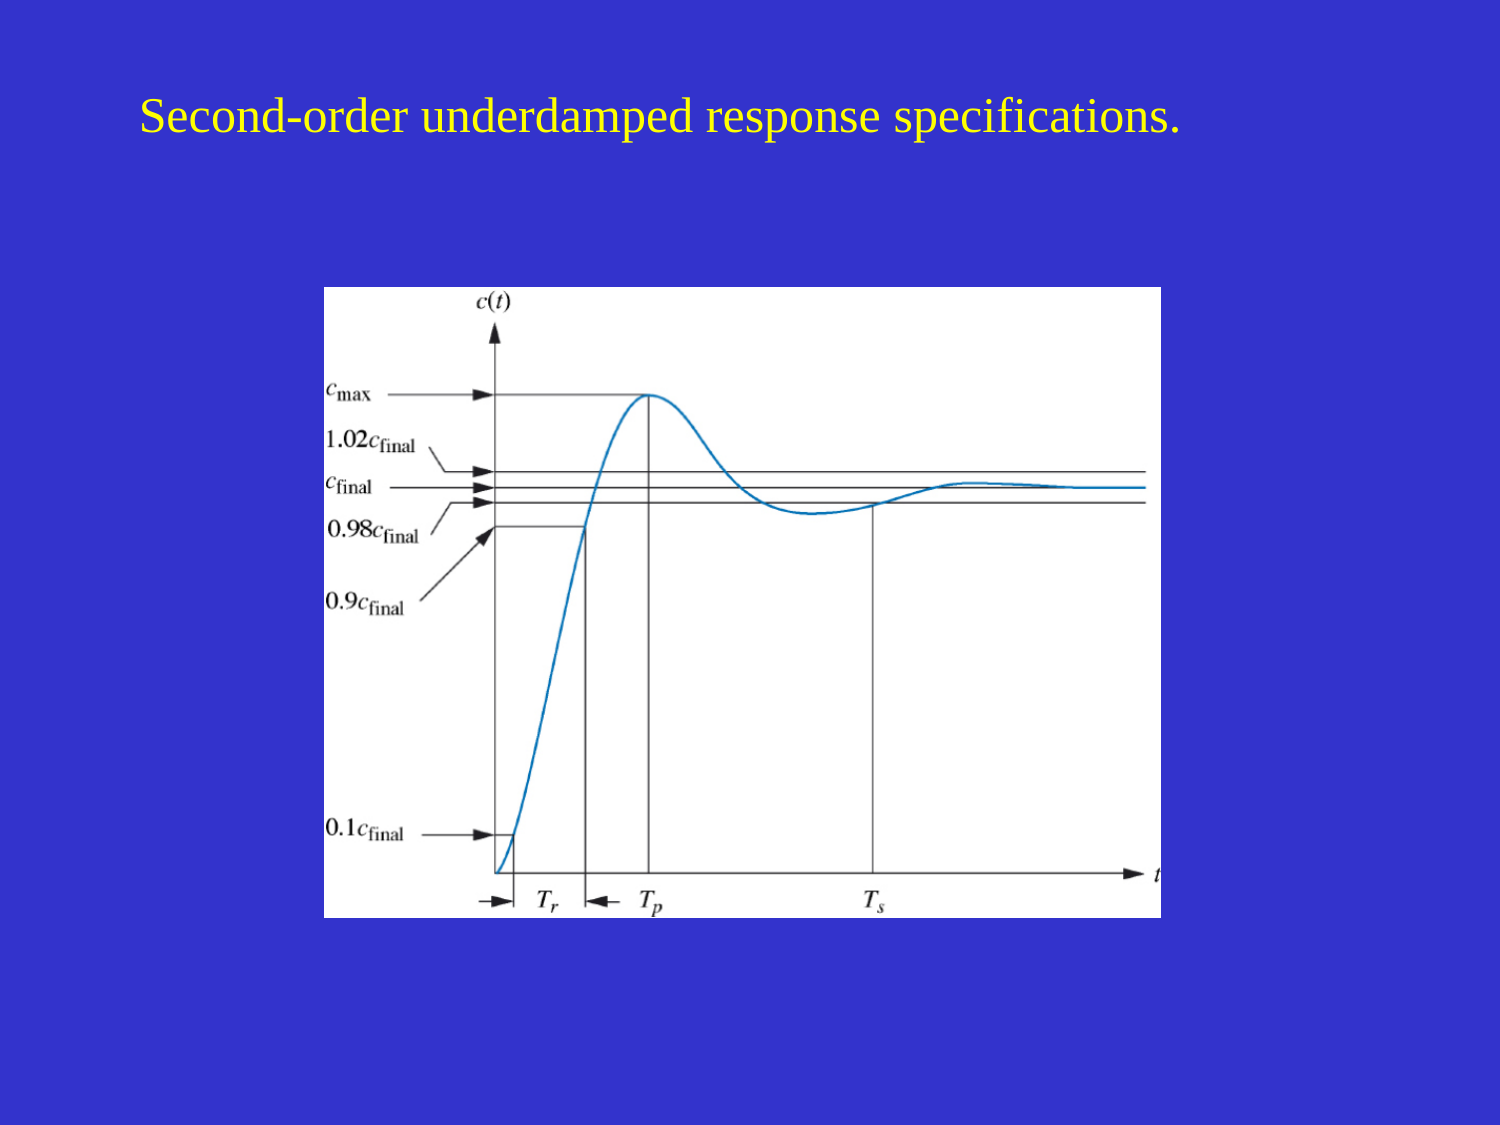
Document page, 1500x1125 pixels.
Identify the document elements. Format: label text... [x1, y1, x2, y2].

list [324, 287, 1161, 918]
text_box Second-order underdamped response specifications. [124, 74, 1197, 150]
